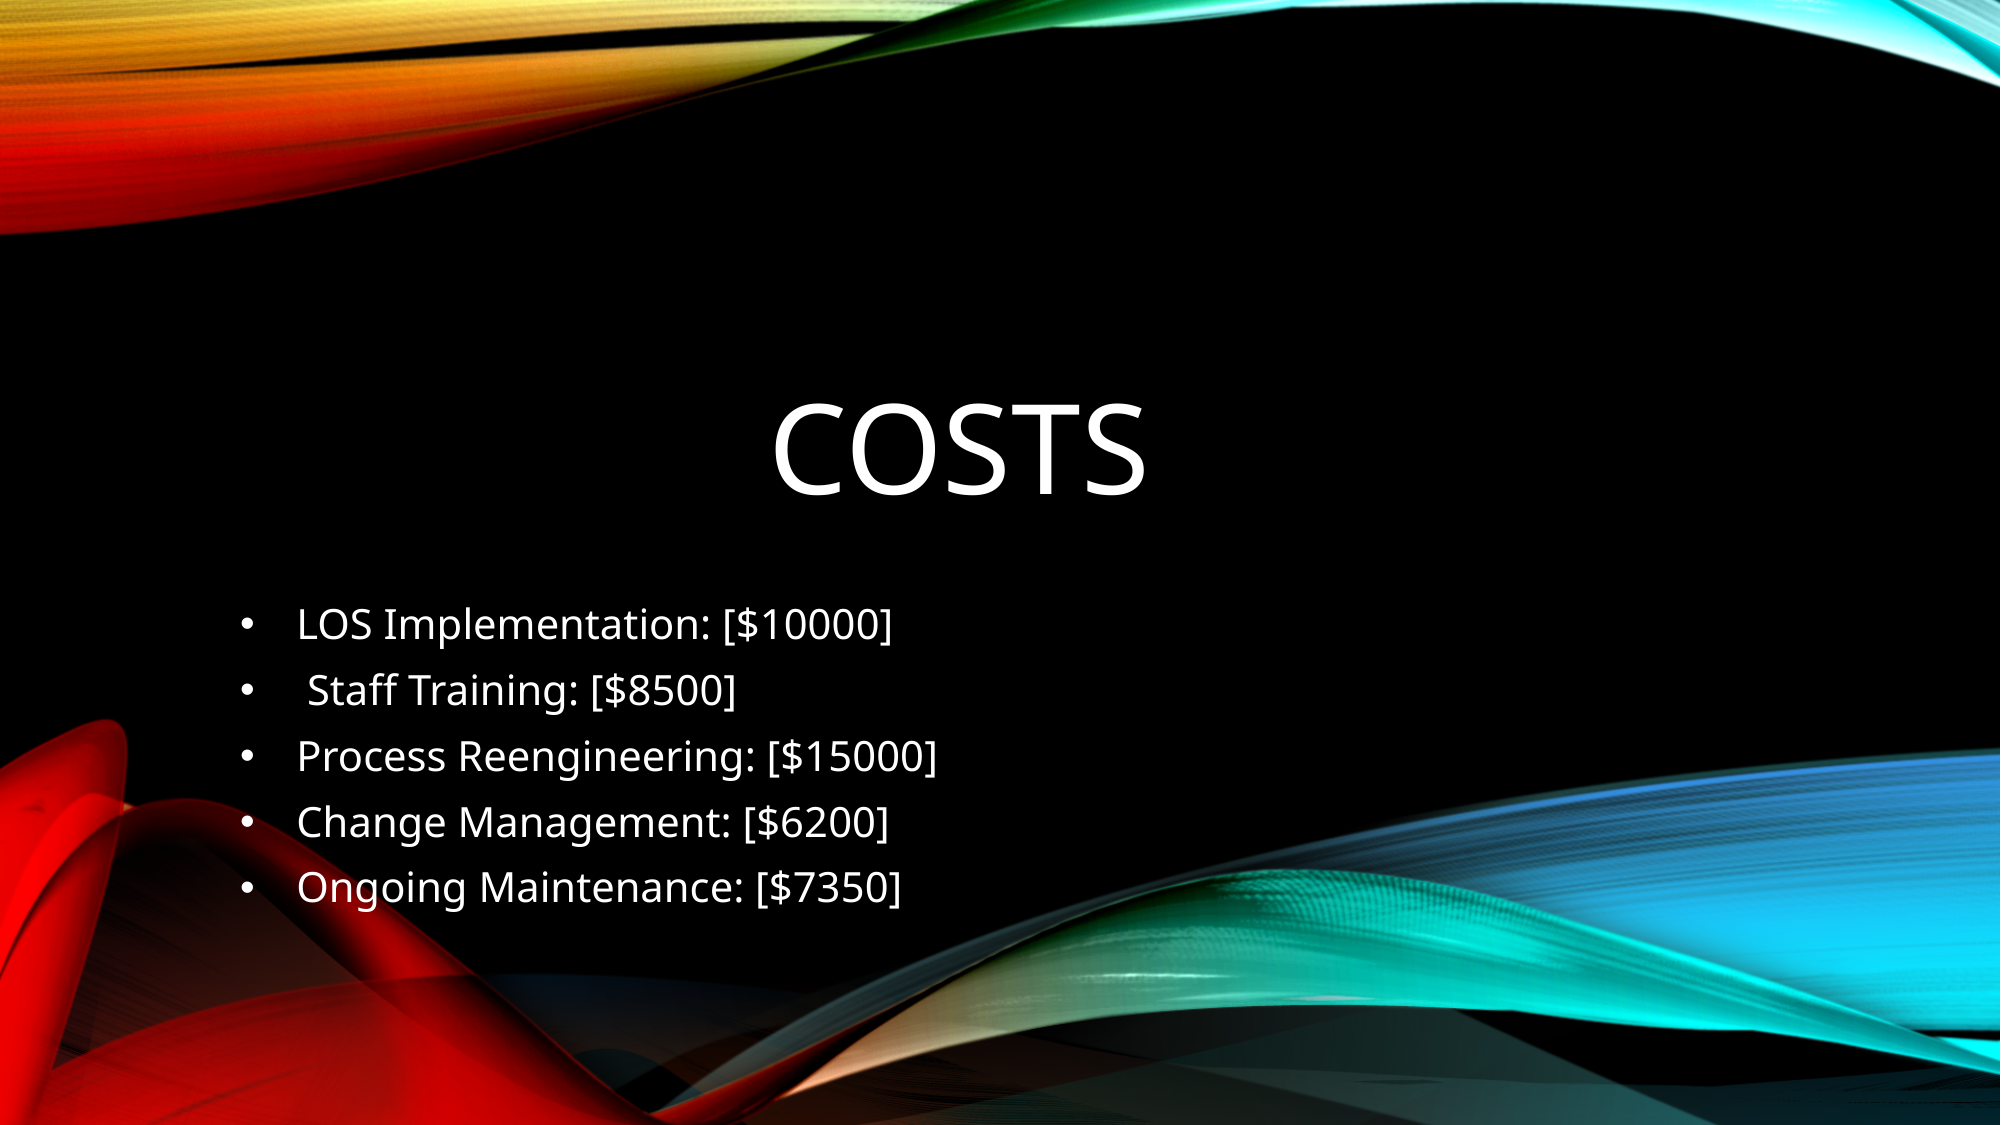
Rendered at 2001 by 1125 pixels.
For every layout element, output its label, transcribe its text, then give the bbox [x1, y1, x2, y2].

title costs [753, 379, 1289, 530]
subtitle LOS Implementation: [$10000] Staff Training: [$8500] Process Reengineering: [$15000] Change Management: [$6200] Ongoing Maintenance: [$7350] [225, 595, 1775, 1009]
picture [0, 0, 2000, 237]
picture [0, 717, 2000, 1125]
